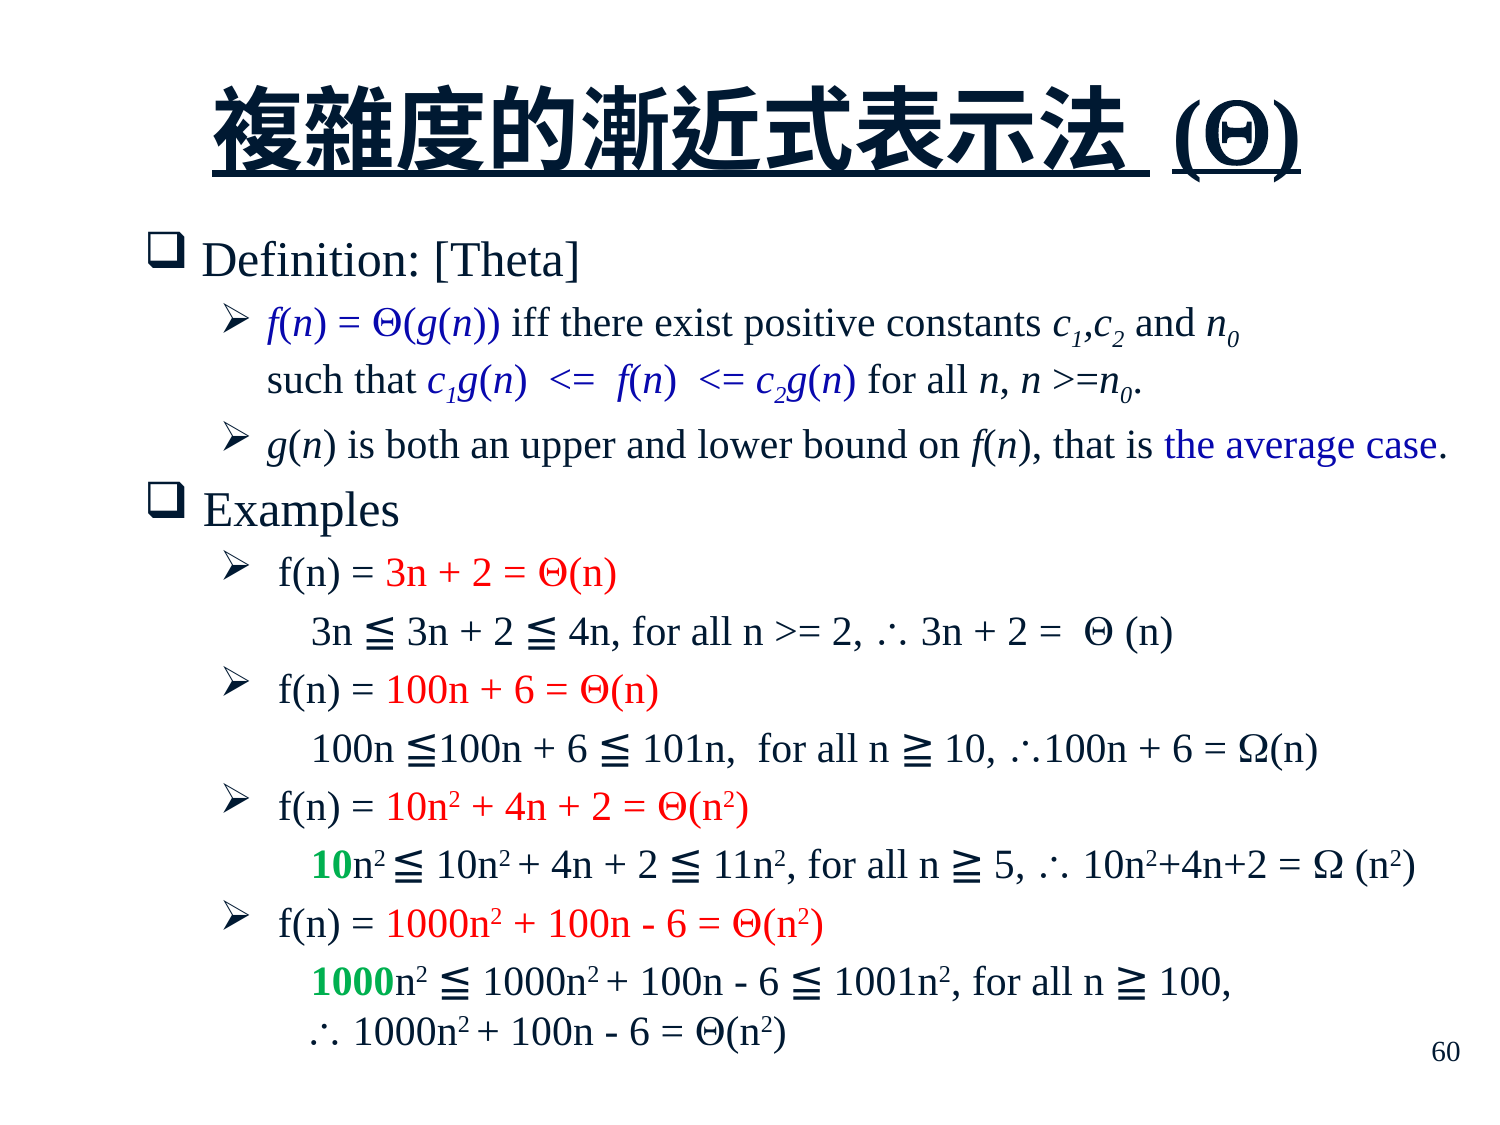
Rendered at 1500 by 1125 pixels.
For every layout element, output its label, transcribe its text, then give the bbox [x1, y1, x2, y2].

text_box 複雜度的漸近式表示法 () [104, 64, 1410, 190]
list Definition: [Theta] f(n) = (g(n)) iff there exist positive constants c1,c2 and n0 such that c1g(n) <= f(n) <= c2g(n) for all n, n >=n0. g(n) is both an upper and lower bound on f(n), that is the average case. Examples f(n) = 3n + 2 = (n) 3n ≦ 3n + 2 ≦ 4n, for all n >= 2,  3n + 2 =  (n) f(n) = 100n + 6 = (n) 100n ≦100n + 6 ≦ 101n, for all n ≧ 10, 100n + 6 = (n) f(n) = 10n2 + 4n + 2 = (n2) 10n2 ≦ 10n2 + 4n + 2 ≦ 11n2, for all n ≧ 5,  10n2+4n+2 =  (n2) f(n) = 1000n2 + 100n - 6 = (n2) 1000n2 ≦ 1000n2 + 100n - 6 ≦ 1001n2, for all n ≧ 100,  1000n2 + 100n - 6 = (n2) [129, 218, 1468, 1053]
slide_number 60 [1163, 1024, 1477, 1101]
